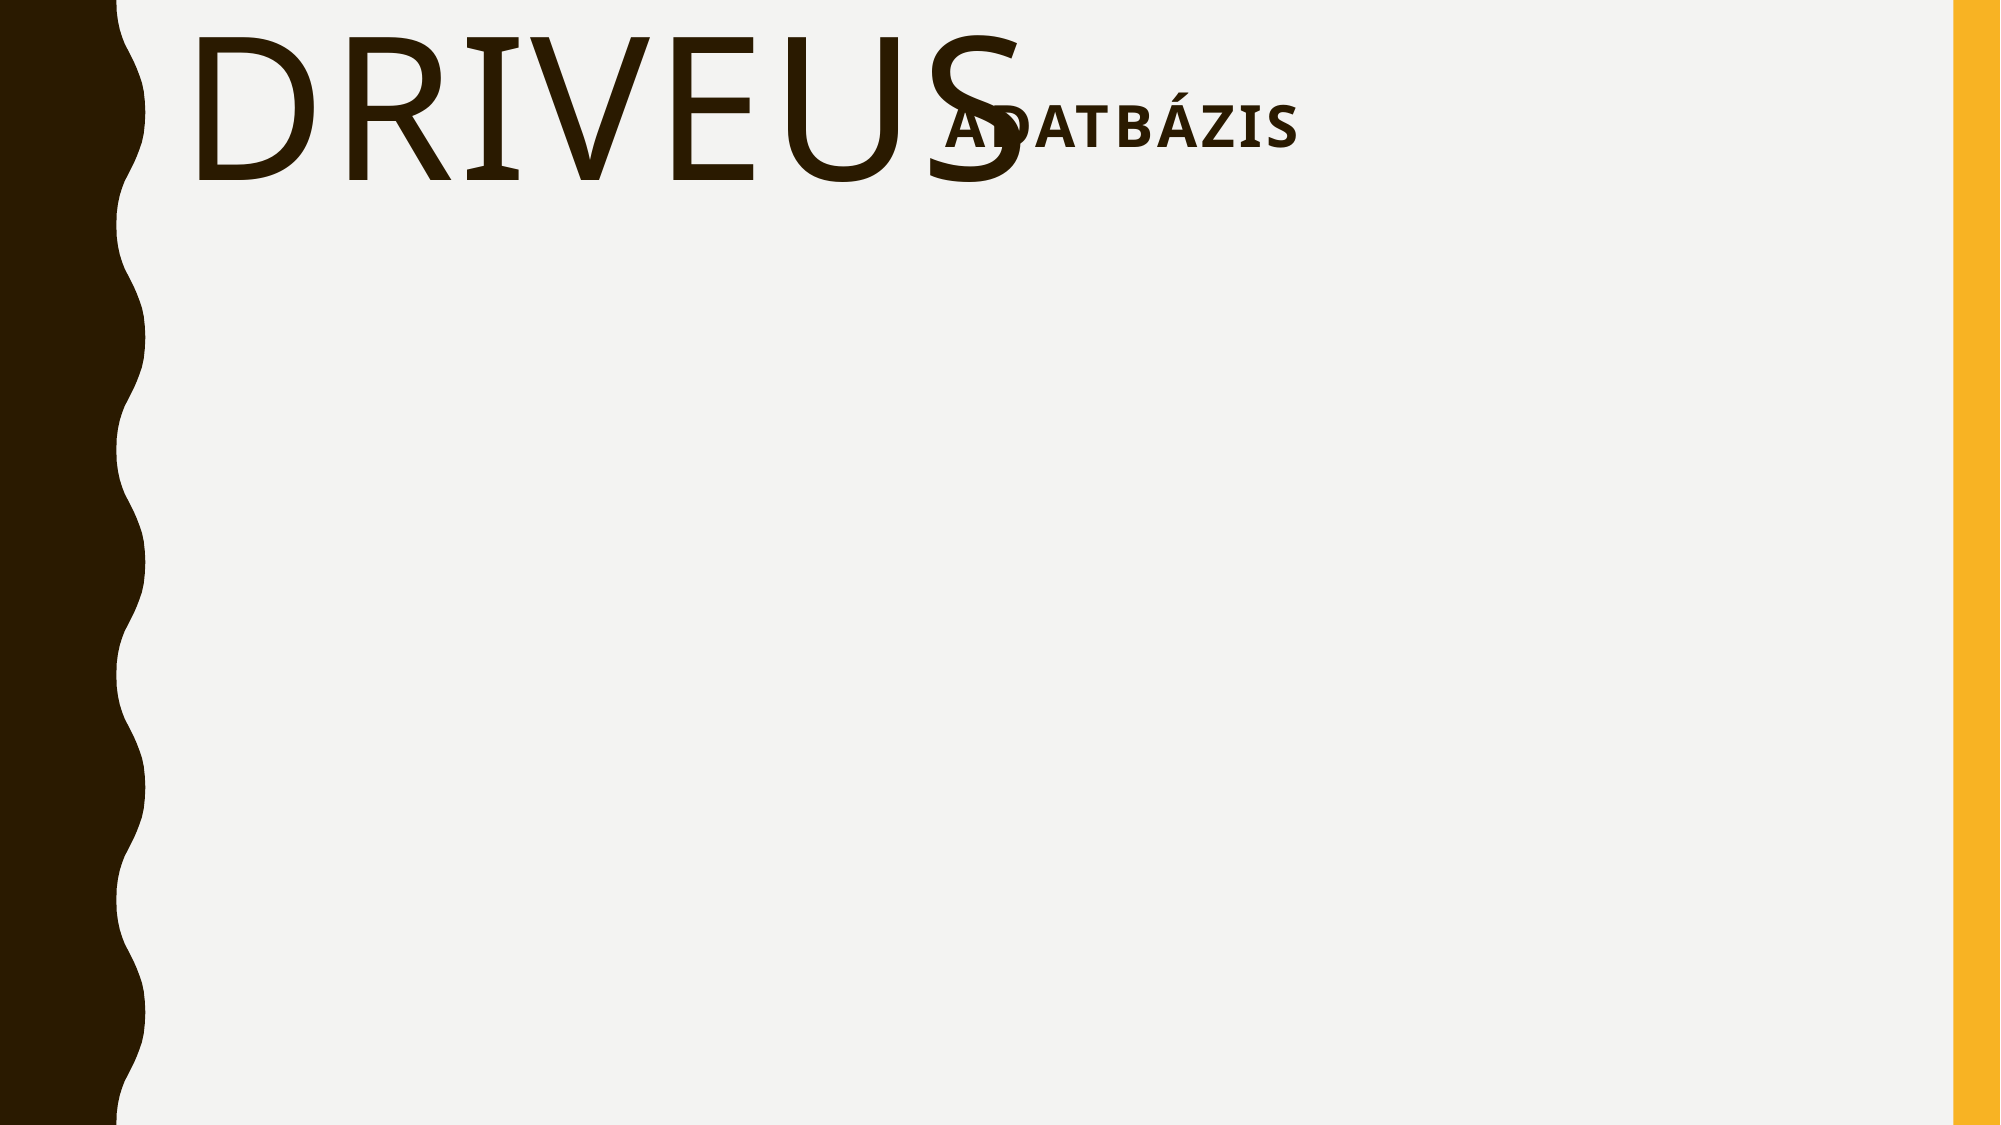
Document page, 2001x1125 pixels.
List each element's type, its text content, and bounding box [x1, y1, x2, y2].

list Adatbázis [930, 63, 1718, 167]
title DRIVEus [165, 0, 1835, 245]
